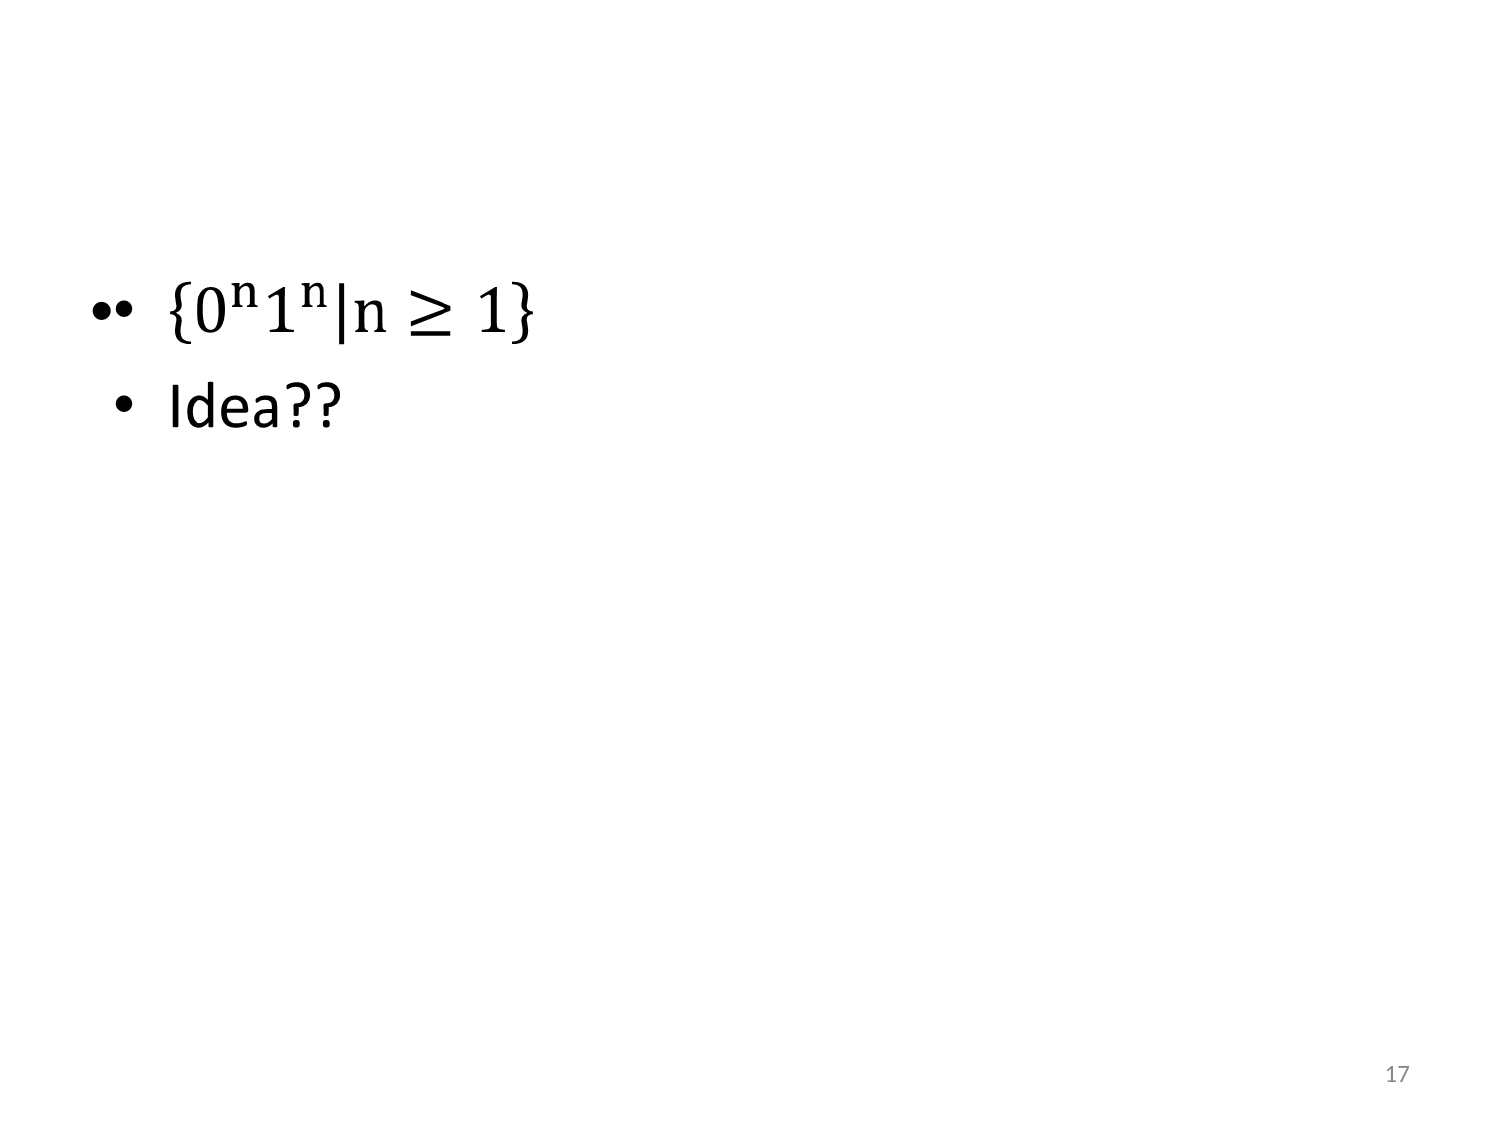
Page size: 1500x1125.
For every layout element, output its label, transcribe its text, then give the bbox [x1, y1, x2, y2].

slide_number ‹#› [1074, 1042, 1425, 1103]
list [75, 262, 1425, 1005]
